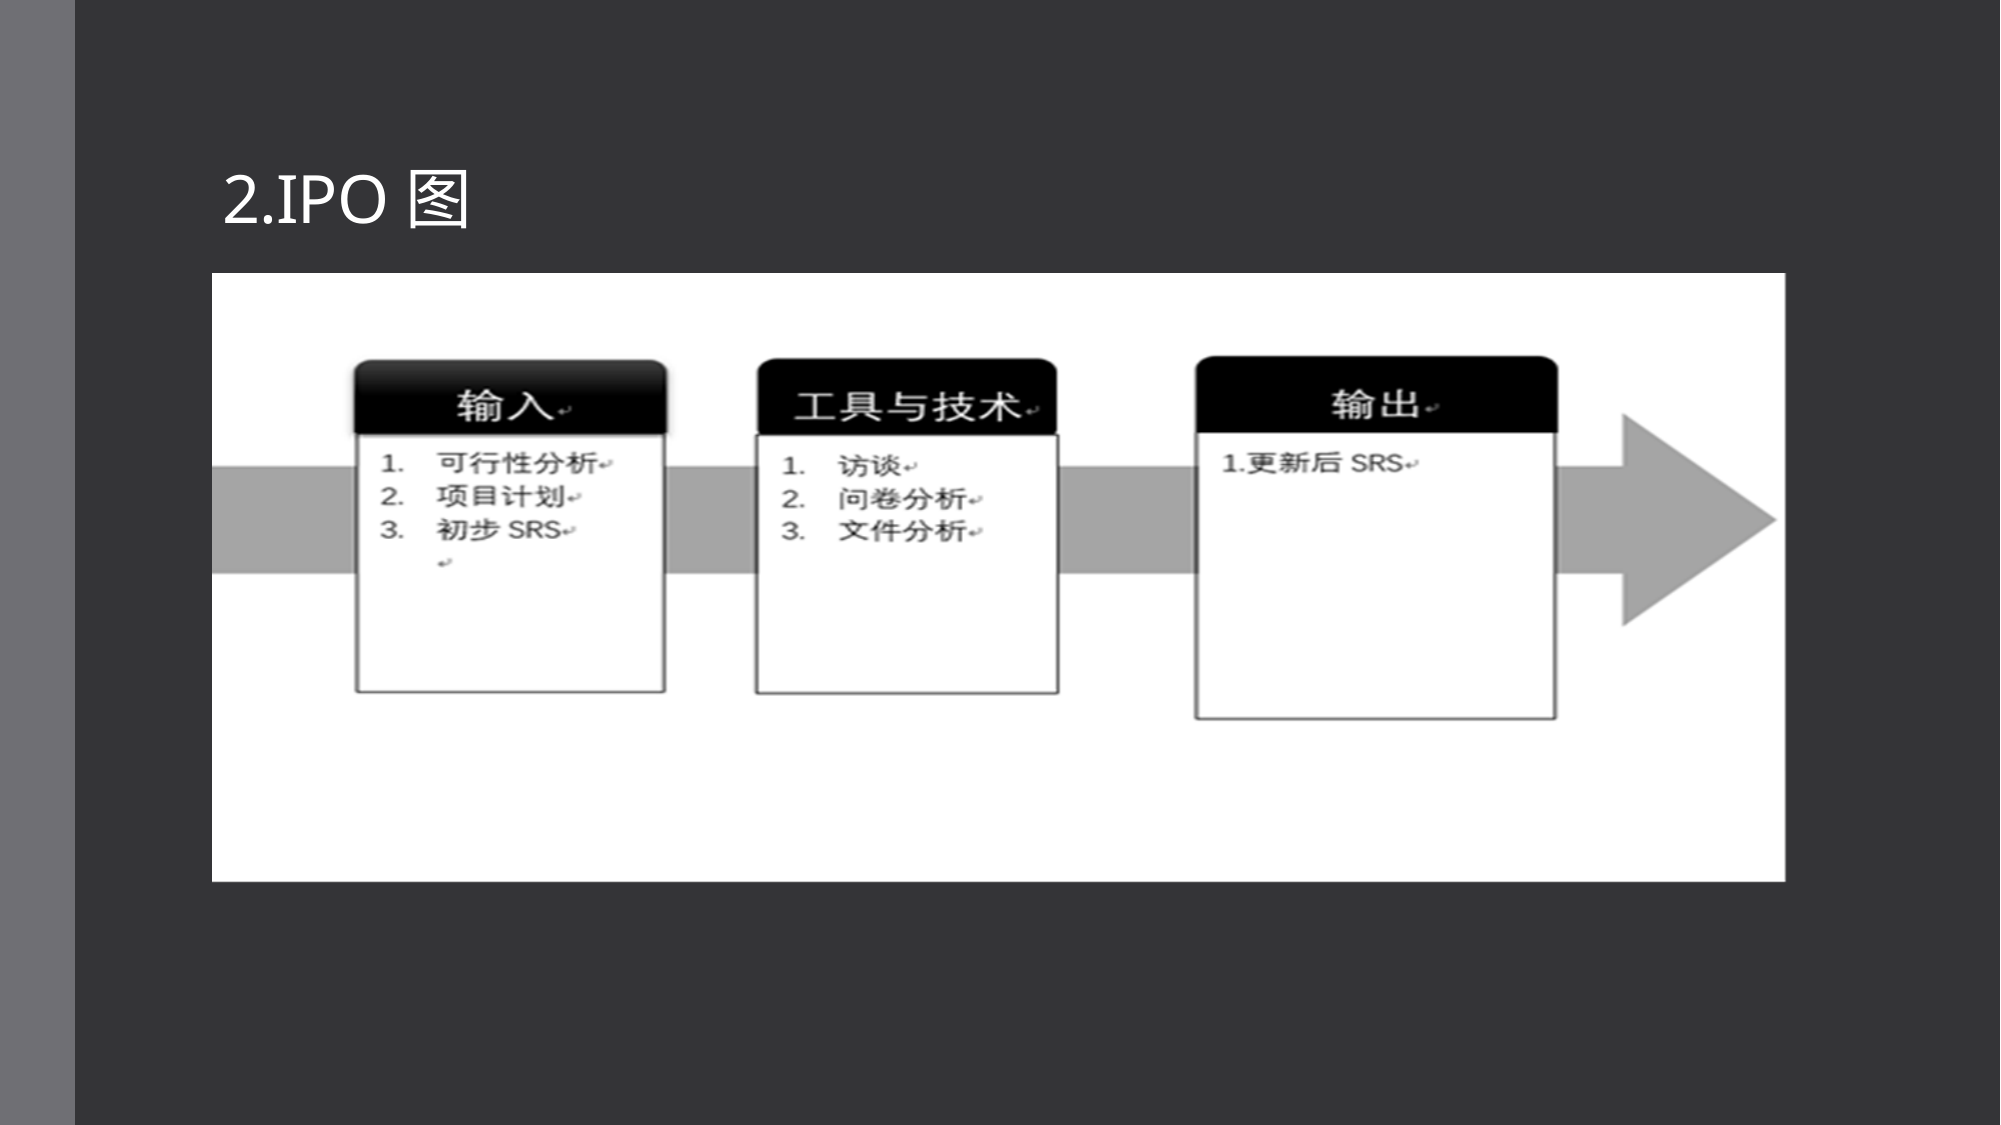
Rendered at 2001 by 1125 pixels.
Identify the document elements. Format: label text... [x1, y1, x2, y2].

title 2.IPO图 [206, 124, 1752, 245]
picture [212, 273, 1788, 885]
